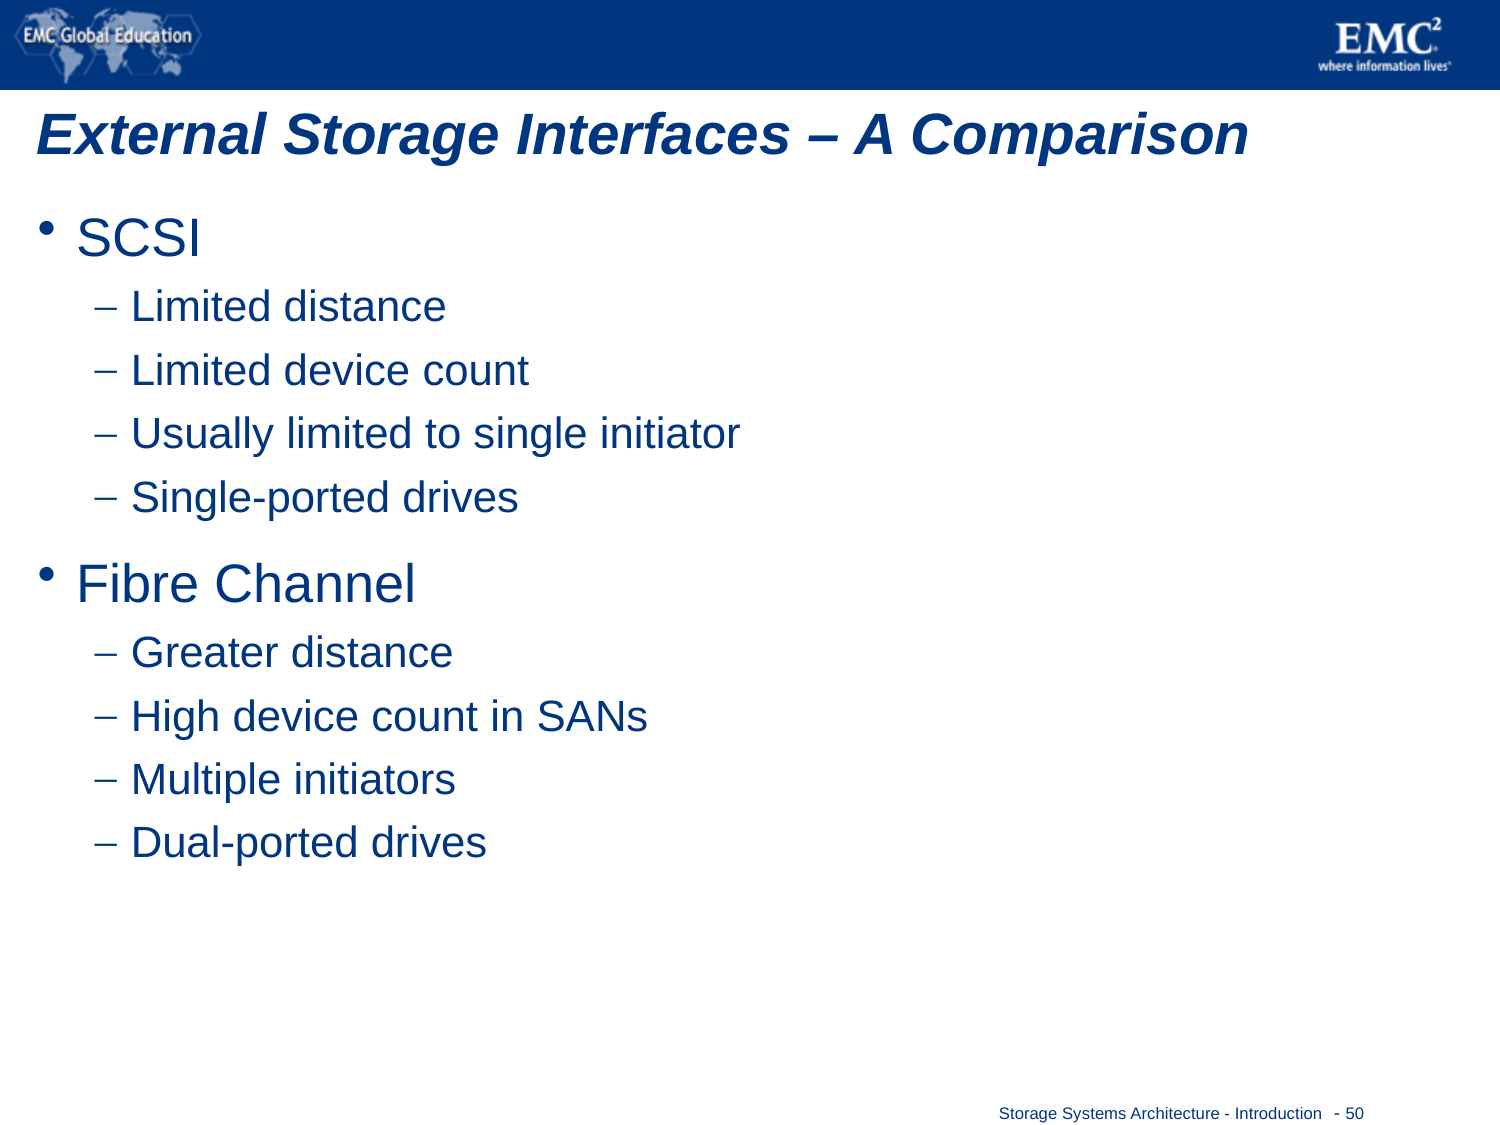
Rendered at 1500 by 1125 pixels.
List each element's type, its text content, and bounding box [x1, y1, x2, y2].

title External Storage Interfaces – A Comparison [36, 95, 1466, 172]
footer Storage Systems Architecture - Introduction [712, 1095, 1313, 1125]
slide_number - 50 [1313, 1092, 1500, 1125]
picture [0, 0, 1500, 90]
list SCSI Limited distance Limited device count Usually limited to single initiator Single-ported drives Fibre Channel Greater distance High device count in SANs Multiple initiators Dual-ported drives [36, 201, 1467, 1077]
